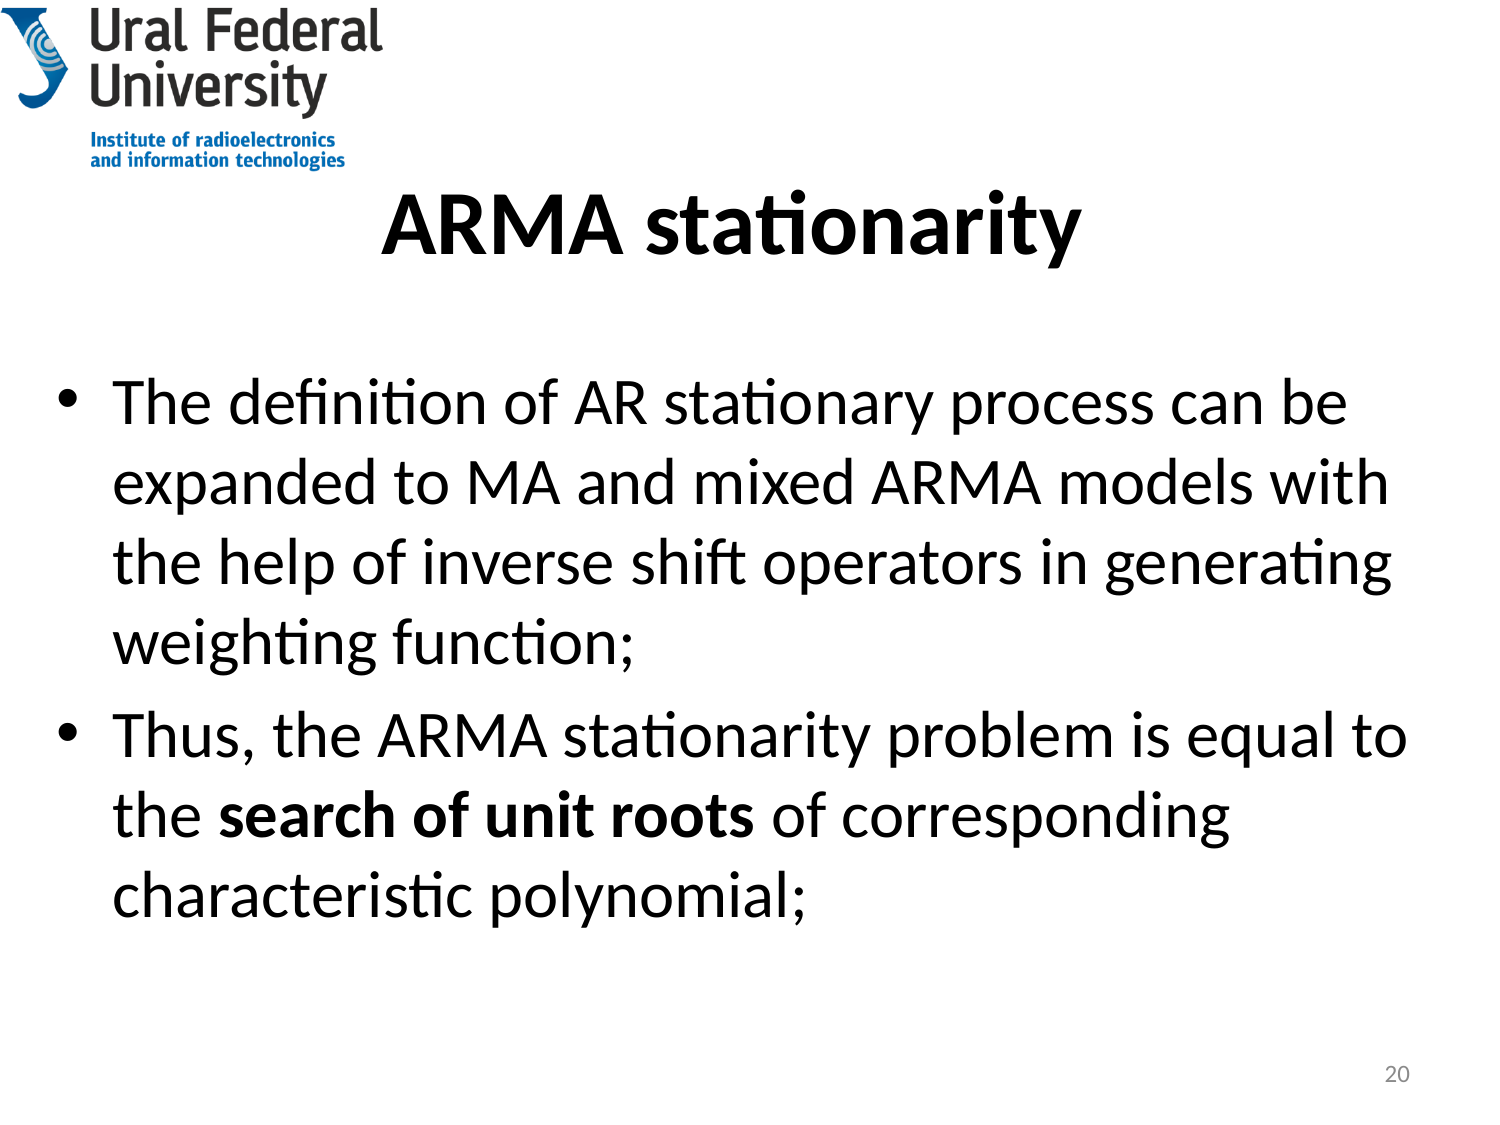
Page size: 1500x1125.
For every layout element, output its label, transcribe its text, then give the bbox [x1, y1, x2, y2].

picture [0, 0, 384, 174]
slide_number 20 [1074, 1042, 1425, 1103]
title ARMA stationarity [29, 153, 1436, 283]
list The definition of AR stationary process can be expanded to MA and mixed ARMA models with the help of inverse shift operators in generating weighting function; Thus, the ARMA stationarity problem is equal to the search of unit roots of corresponding characteristic polynomial; [41, 349, 1471, 1071]
